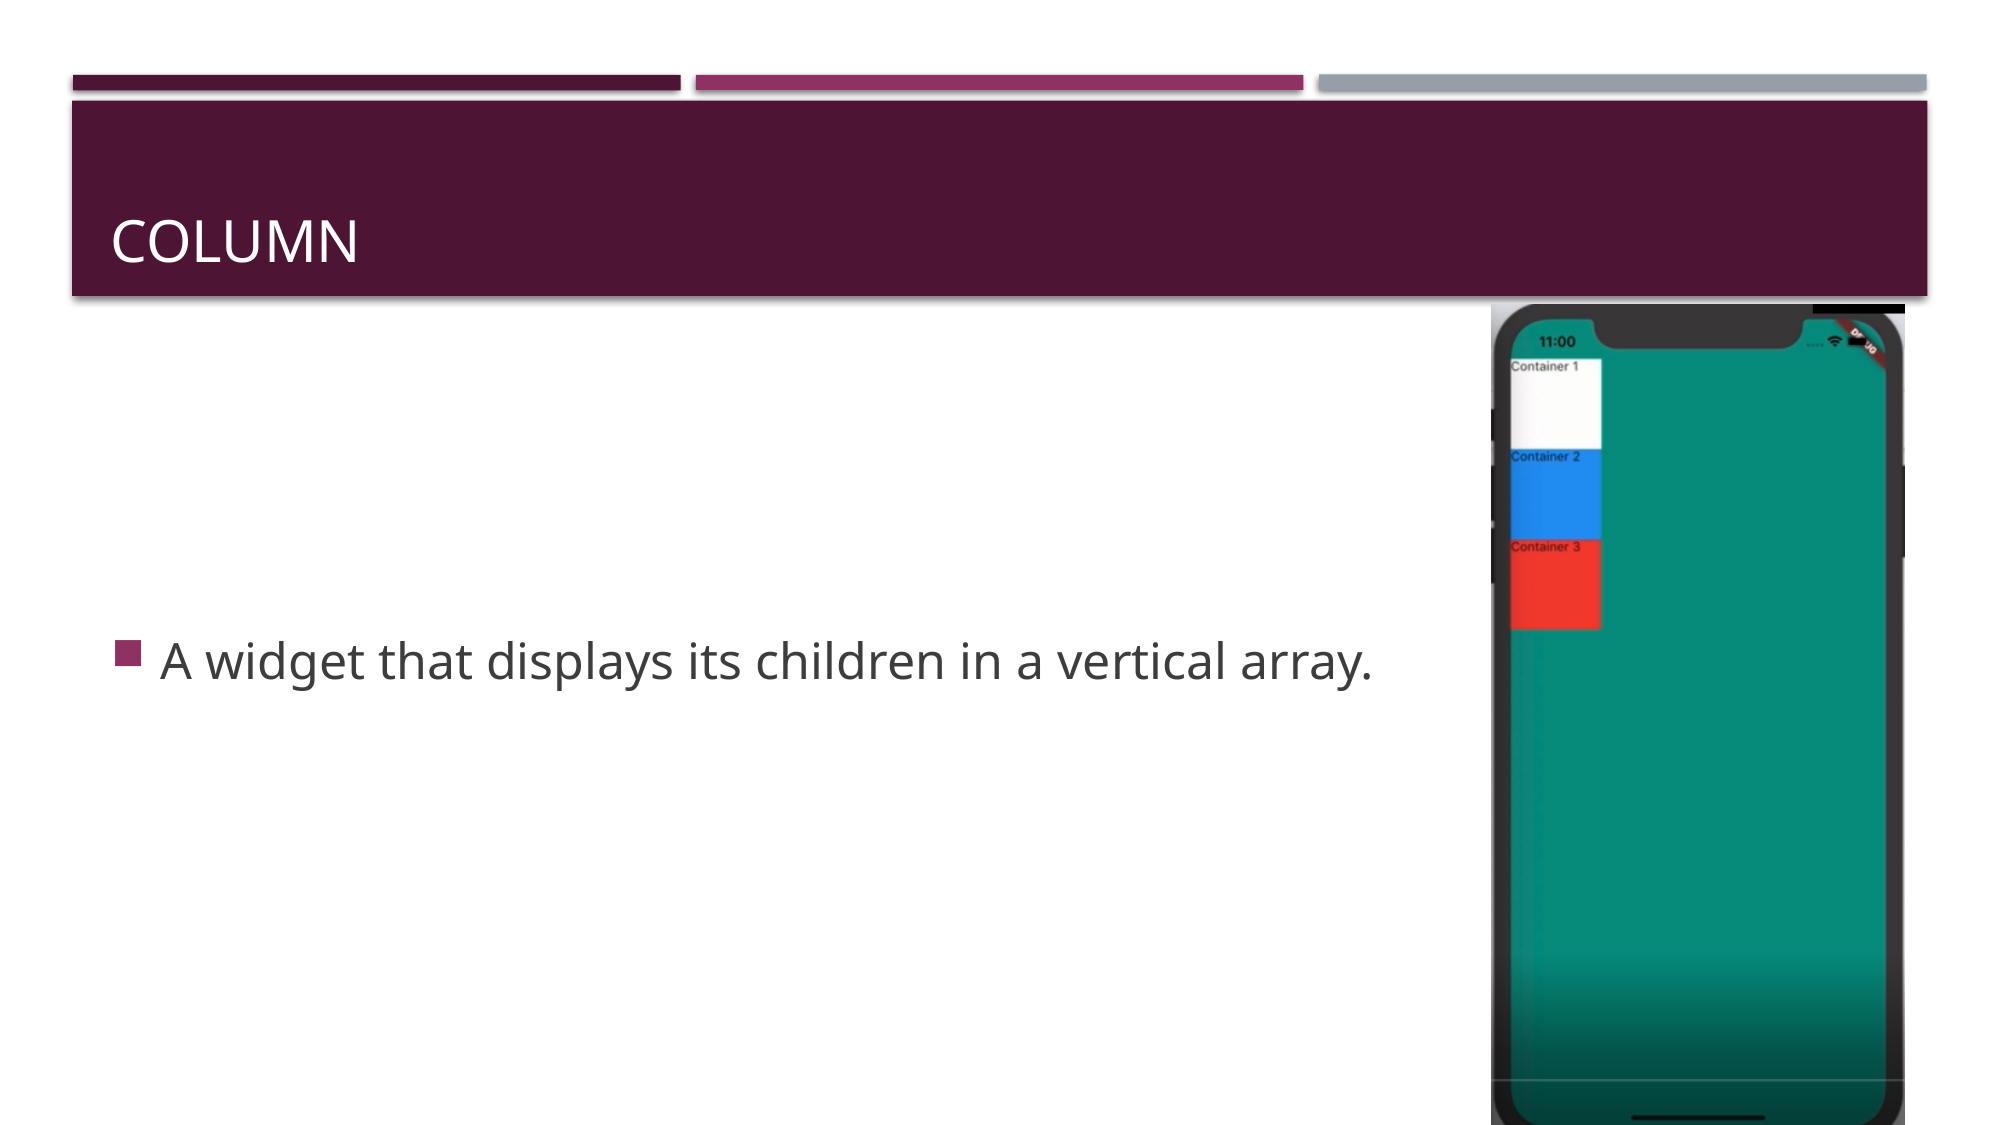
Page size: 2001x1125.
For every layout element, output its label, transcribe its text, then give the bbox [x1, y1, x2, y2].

title COLUMN [95, 115, 1905, 282]
picture [1491, 303, 1905, 1125]
list A widget that displays its children in a vertical array. [95, 357, 1485, 962]
